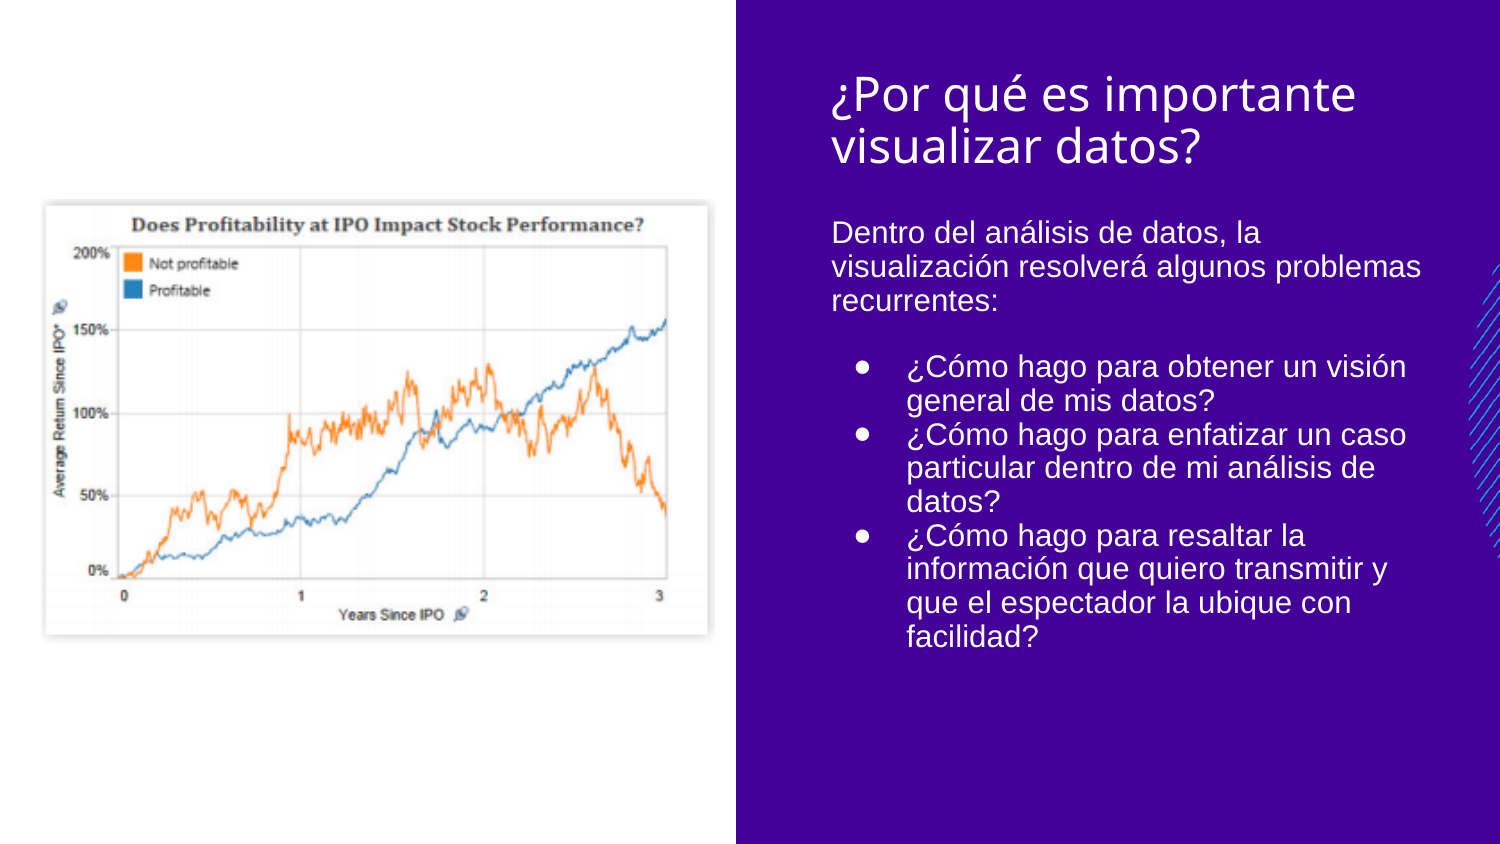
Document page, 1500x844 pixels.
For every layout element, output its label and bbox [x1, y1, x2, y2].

picture [735, 0, 1500, 844]
picture [40, 199, 715, 645]
